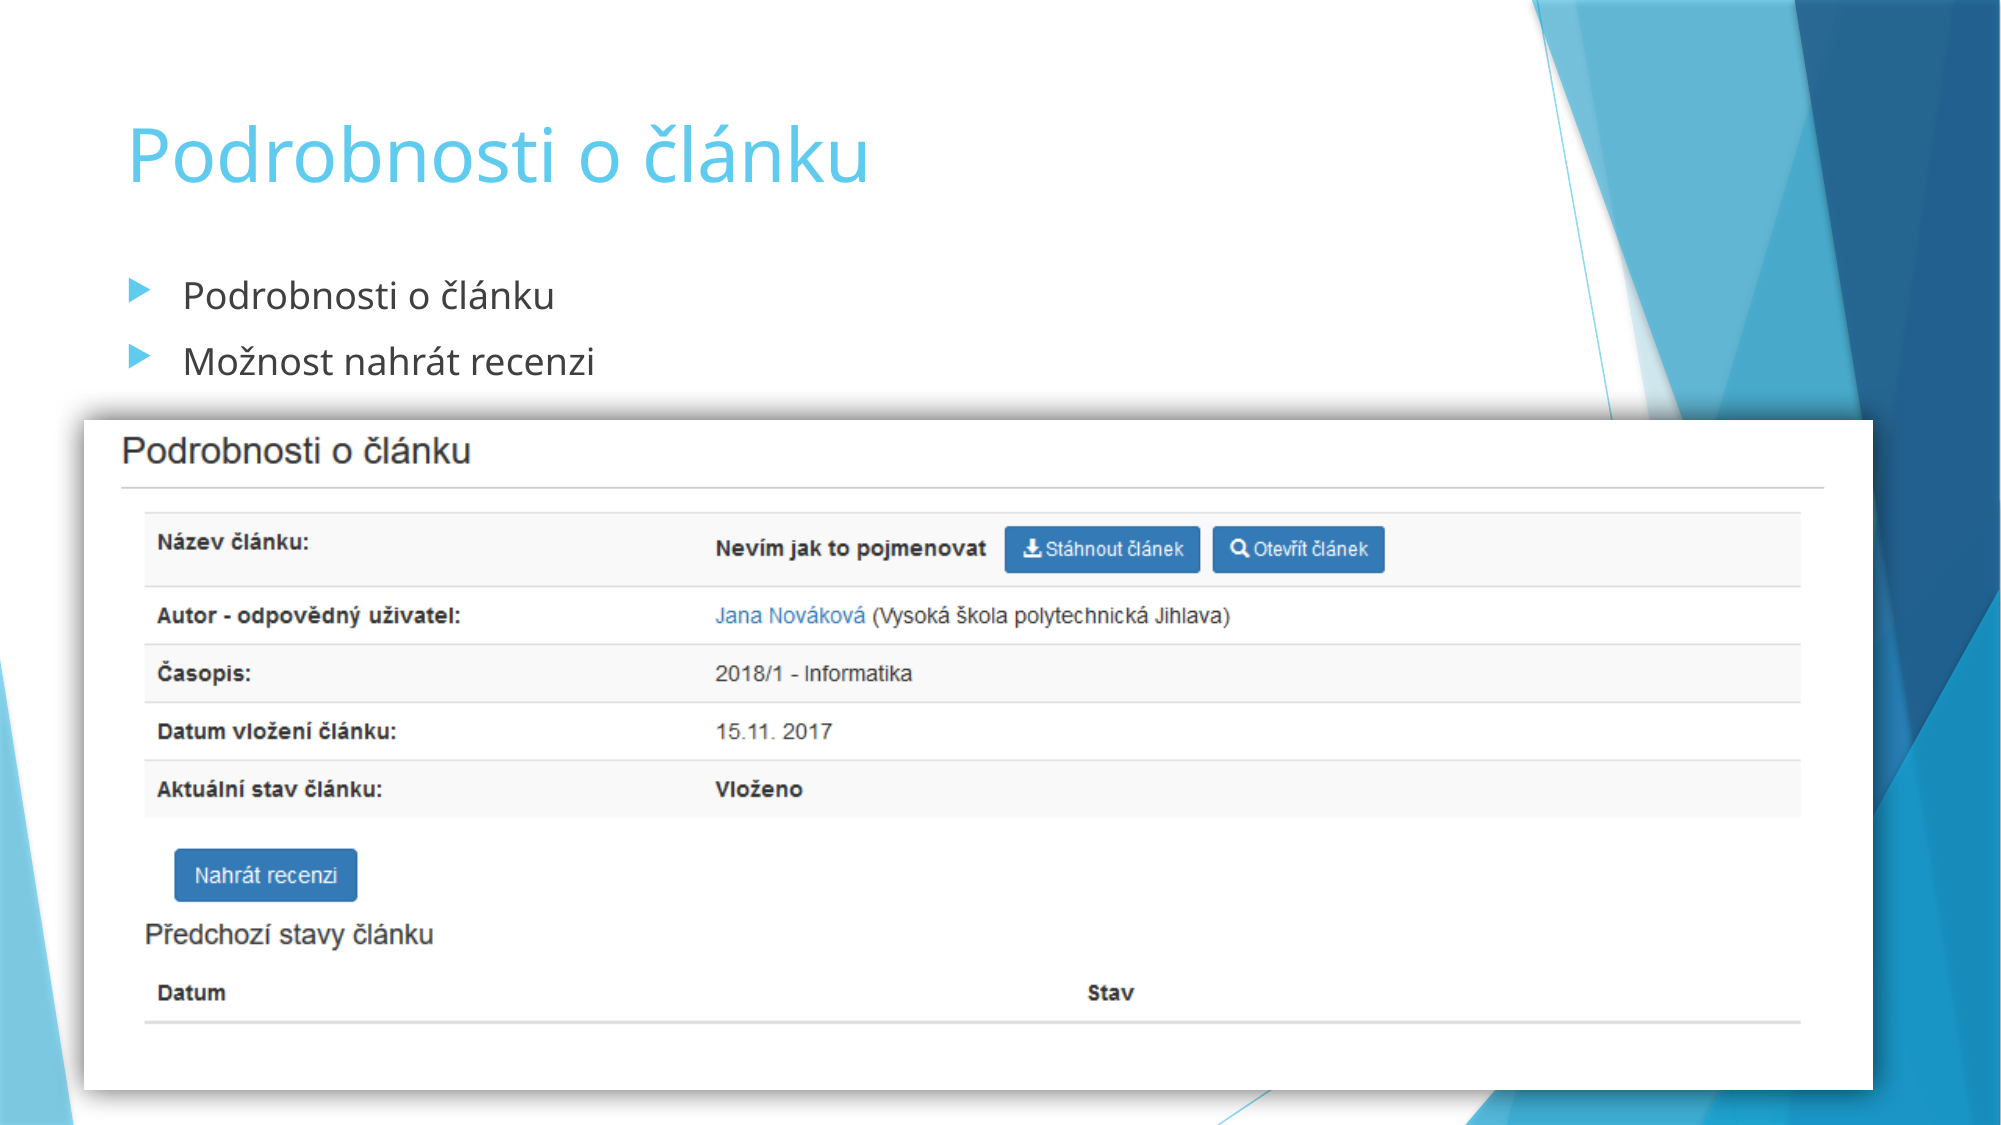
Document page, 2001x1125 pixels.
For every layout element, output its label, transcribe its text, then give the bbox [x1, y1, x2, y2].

picture [84, 420, 1873, 1091]
title Podrobnosti o článku [111, 99, 1522, 234]
list Podrobnosti o článku Možnost nahrát recenzi [111, 264, 1522, 395]
